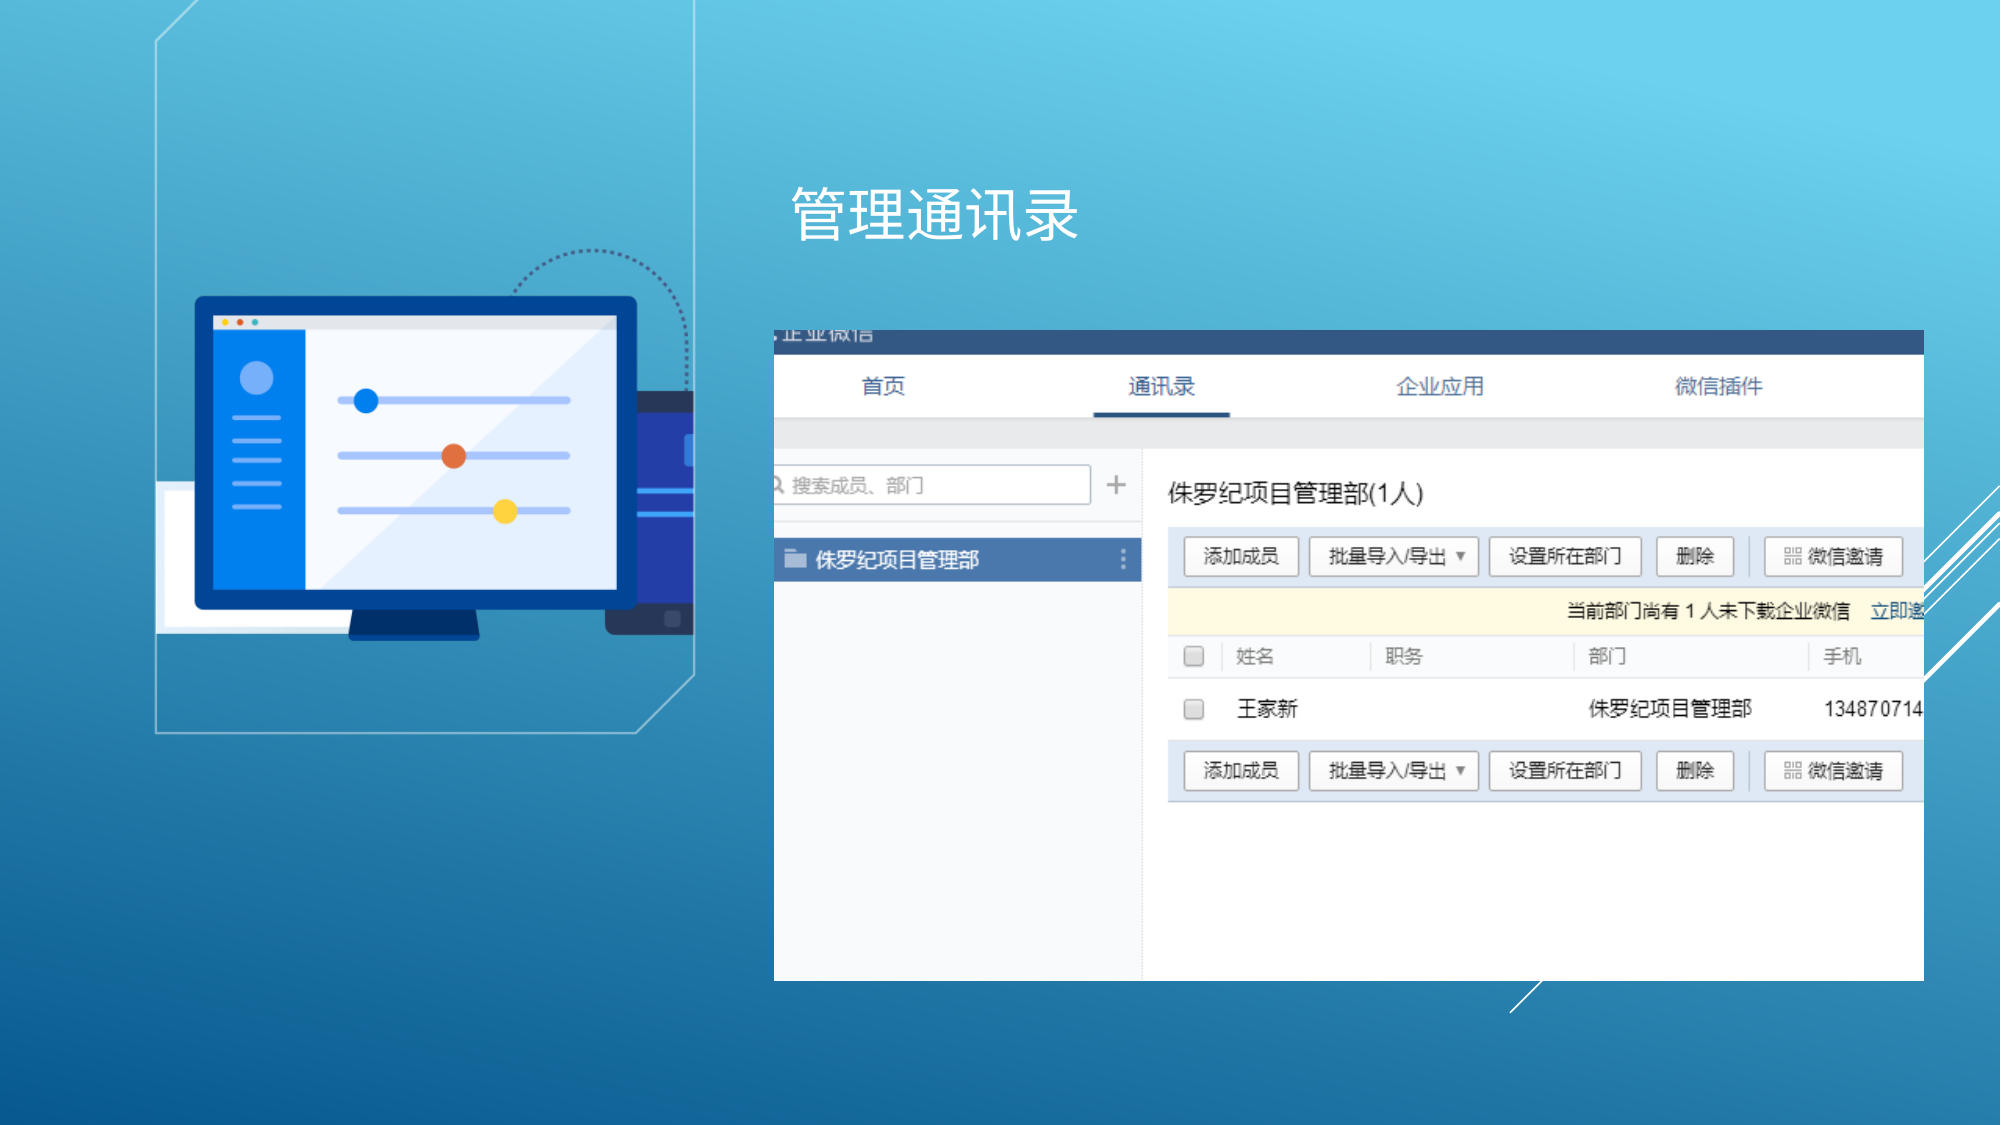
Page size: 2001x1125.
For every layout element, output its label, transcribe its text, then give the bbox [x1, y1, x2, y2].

picture [774, 330, 1924, 981]
picture [155, 0, 695, 734]
title 管理通讯录 [774, 68, 1763, 256]
